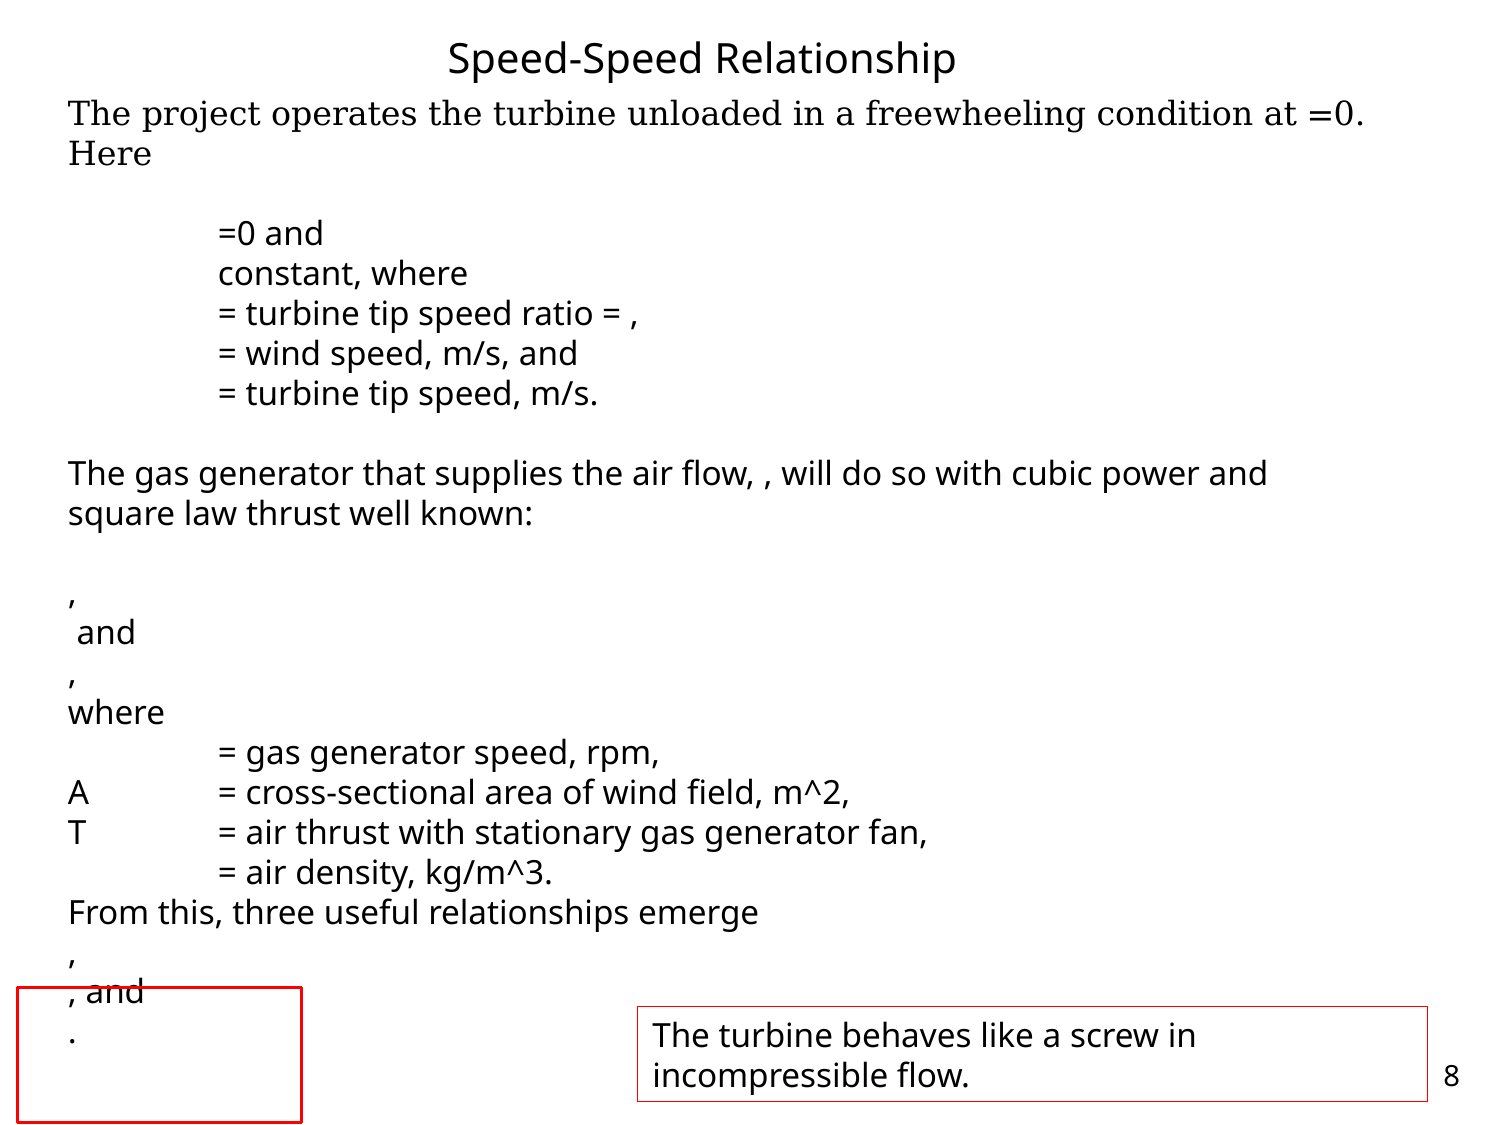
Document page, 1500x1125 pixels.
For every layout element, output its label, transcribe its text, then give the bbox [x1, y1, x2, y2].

text_box The turbine behaves like a screw in incompressible flow. [637, 1006, 1428, 1102]
text_box [17, 987, 302, 1123]
title Speed-Speed Relationship [64, 13, 1340, 102]
slide_number 8 [1428, 1049, 1476, 1101]
